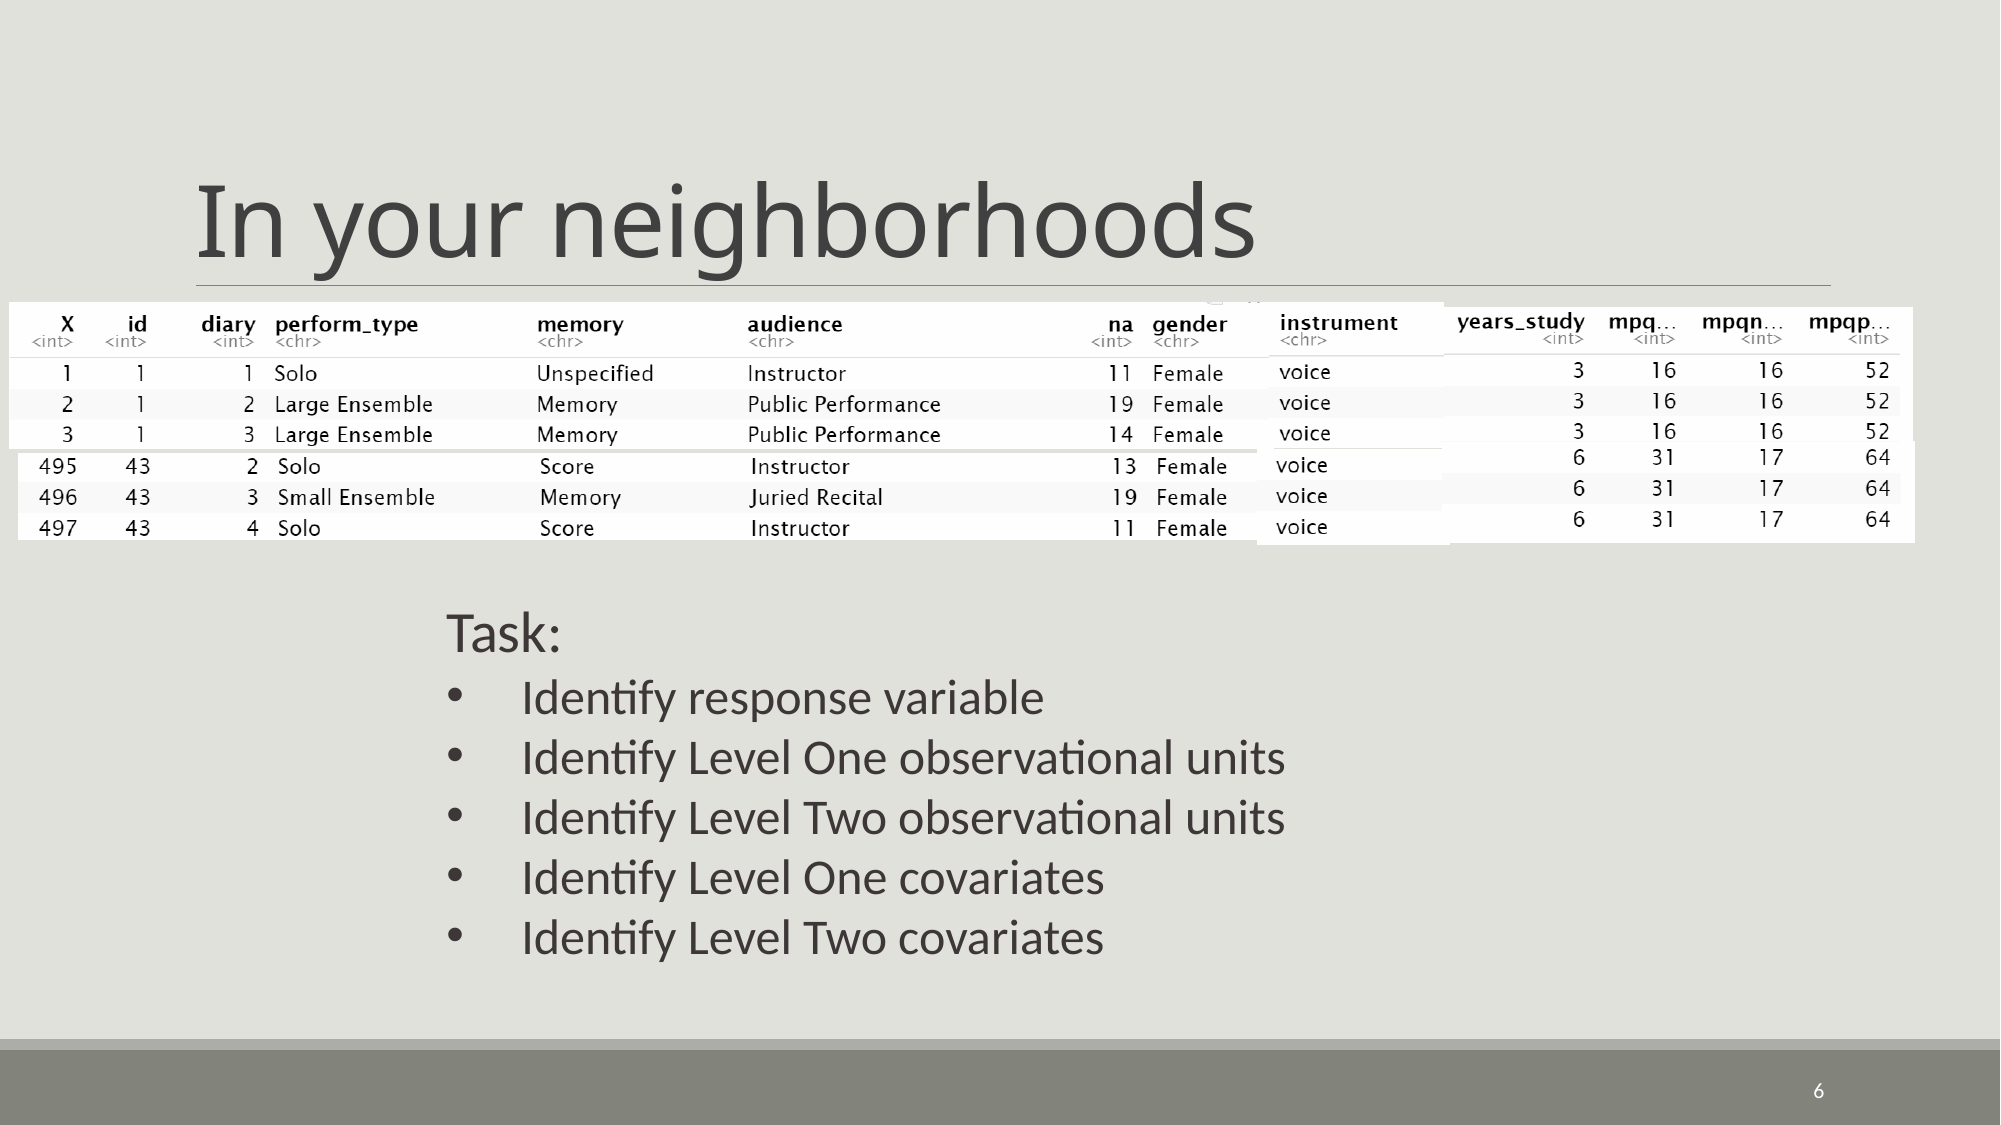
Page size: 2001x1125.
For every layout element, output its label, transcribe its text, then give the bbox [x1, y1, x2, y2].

text_box Task: Identify response variable Identify Level One observational units Identify Level Two observational units Identify Level One covariates Identify Level Two covariates [431, 586, 1625, 972]
slide_number 6 [1624, 1059, 1840, 1120]
picture [9, 302, 1916, 545]
title In your neighborhoods [180, 47, 1830, 285]
